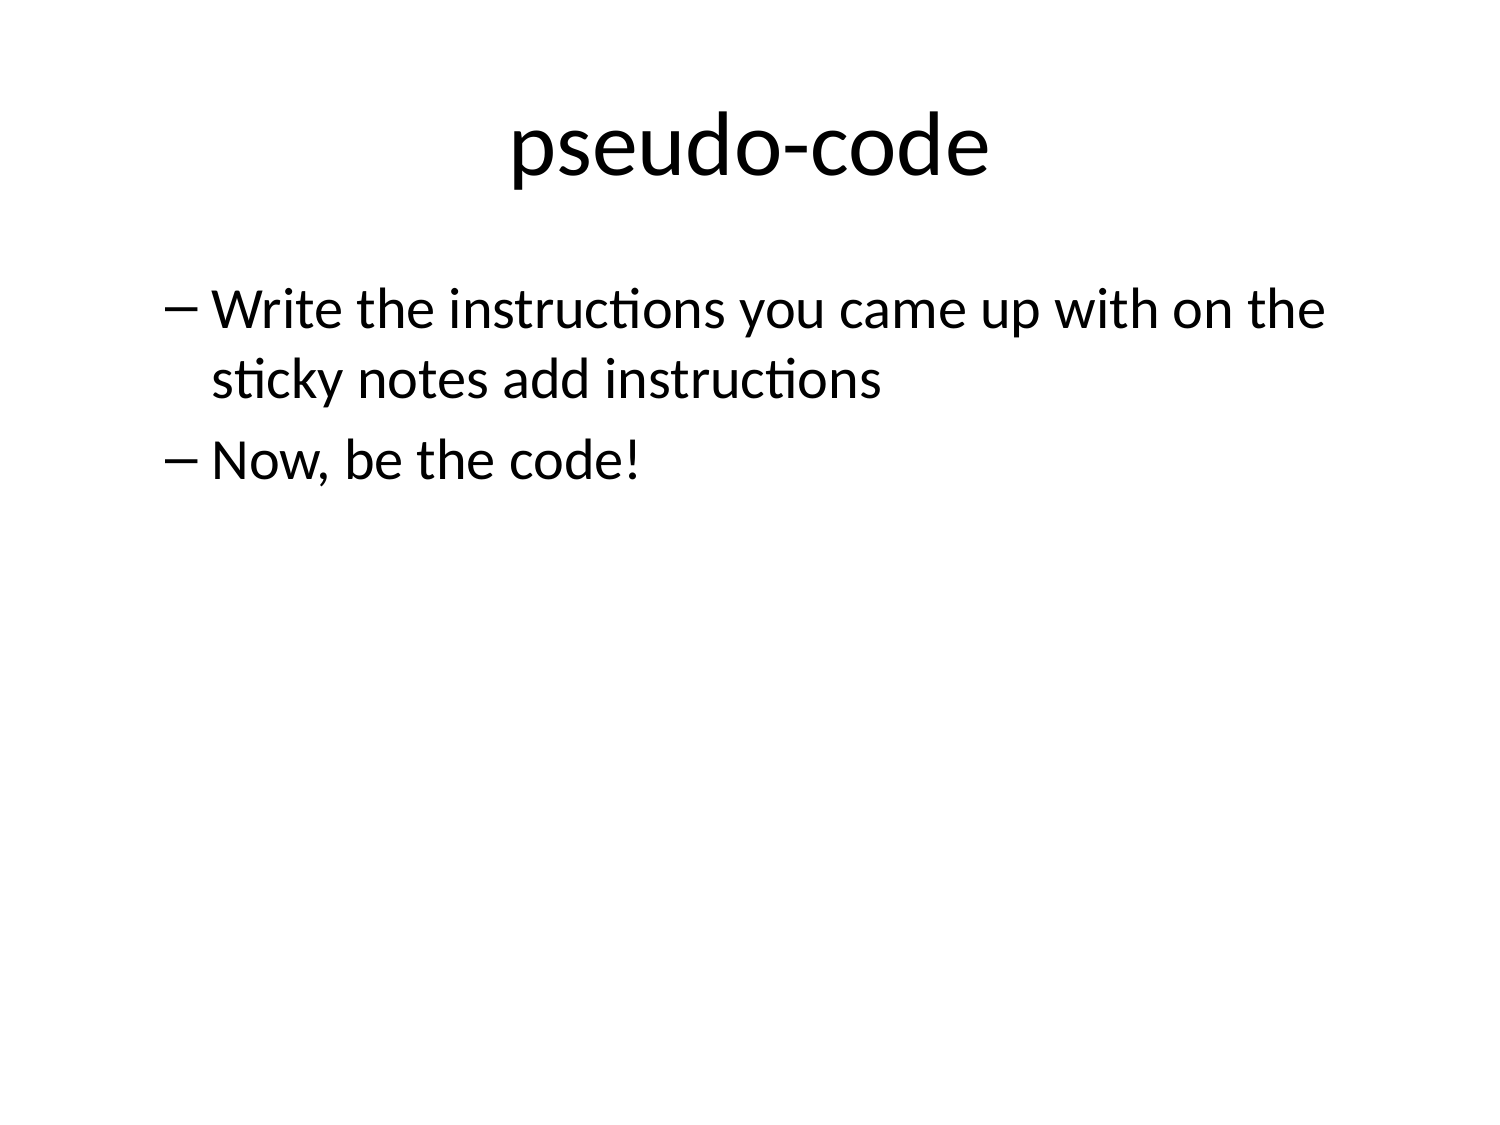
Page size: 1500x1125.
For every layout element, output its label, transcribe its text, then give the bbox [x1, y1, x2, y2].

list Write the instructions you came up with on the sticky notes add instructions Now, be the code! [75, 262, 1425, 1005]
title pseudo-code [75, 45, 1425, 233]
